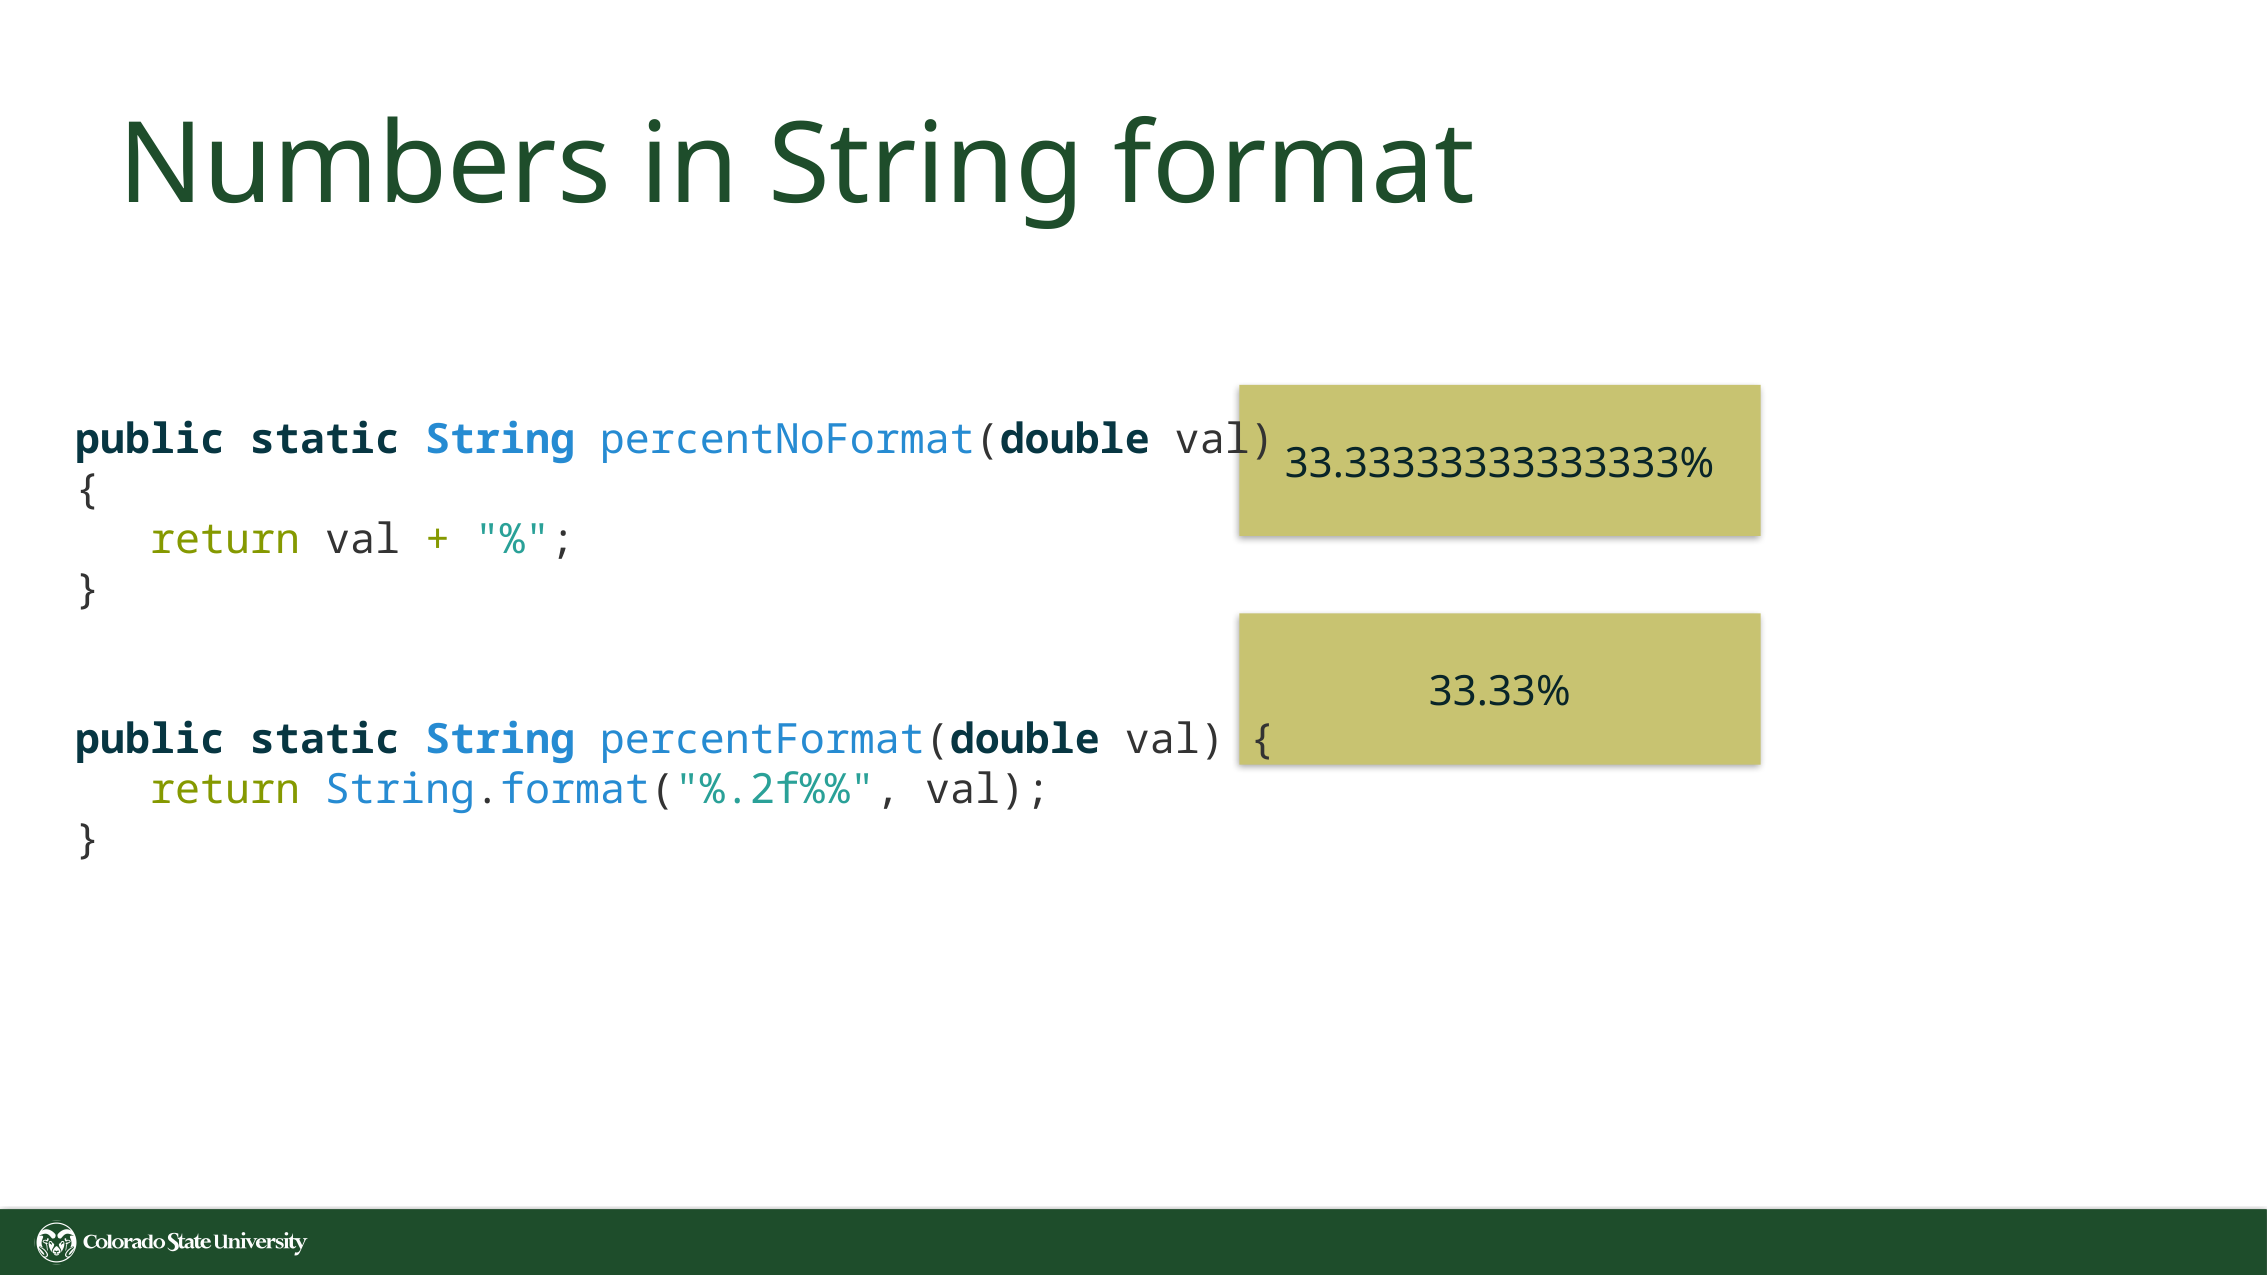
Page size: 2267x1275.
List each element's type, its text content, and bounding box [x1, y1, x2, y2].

text_box public static String percentNoFormat(double val) { return val + "%"; } public static String percentFormat(double val) { return String.format("%.2f%%", val); } [60, 404, 1294, 869]
picture [24, 1209, 319, 1275]
text_box 33.33333333333333% [1239, 384, 1761, 537]
text_box 33.33% [1294, 613, 1761, 765]
title Numbers in String format [103, 73, 2164, 241]
